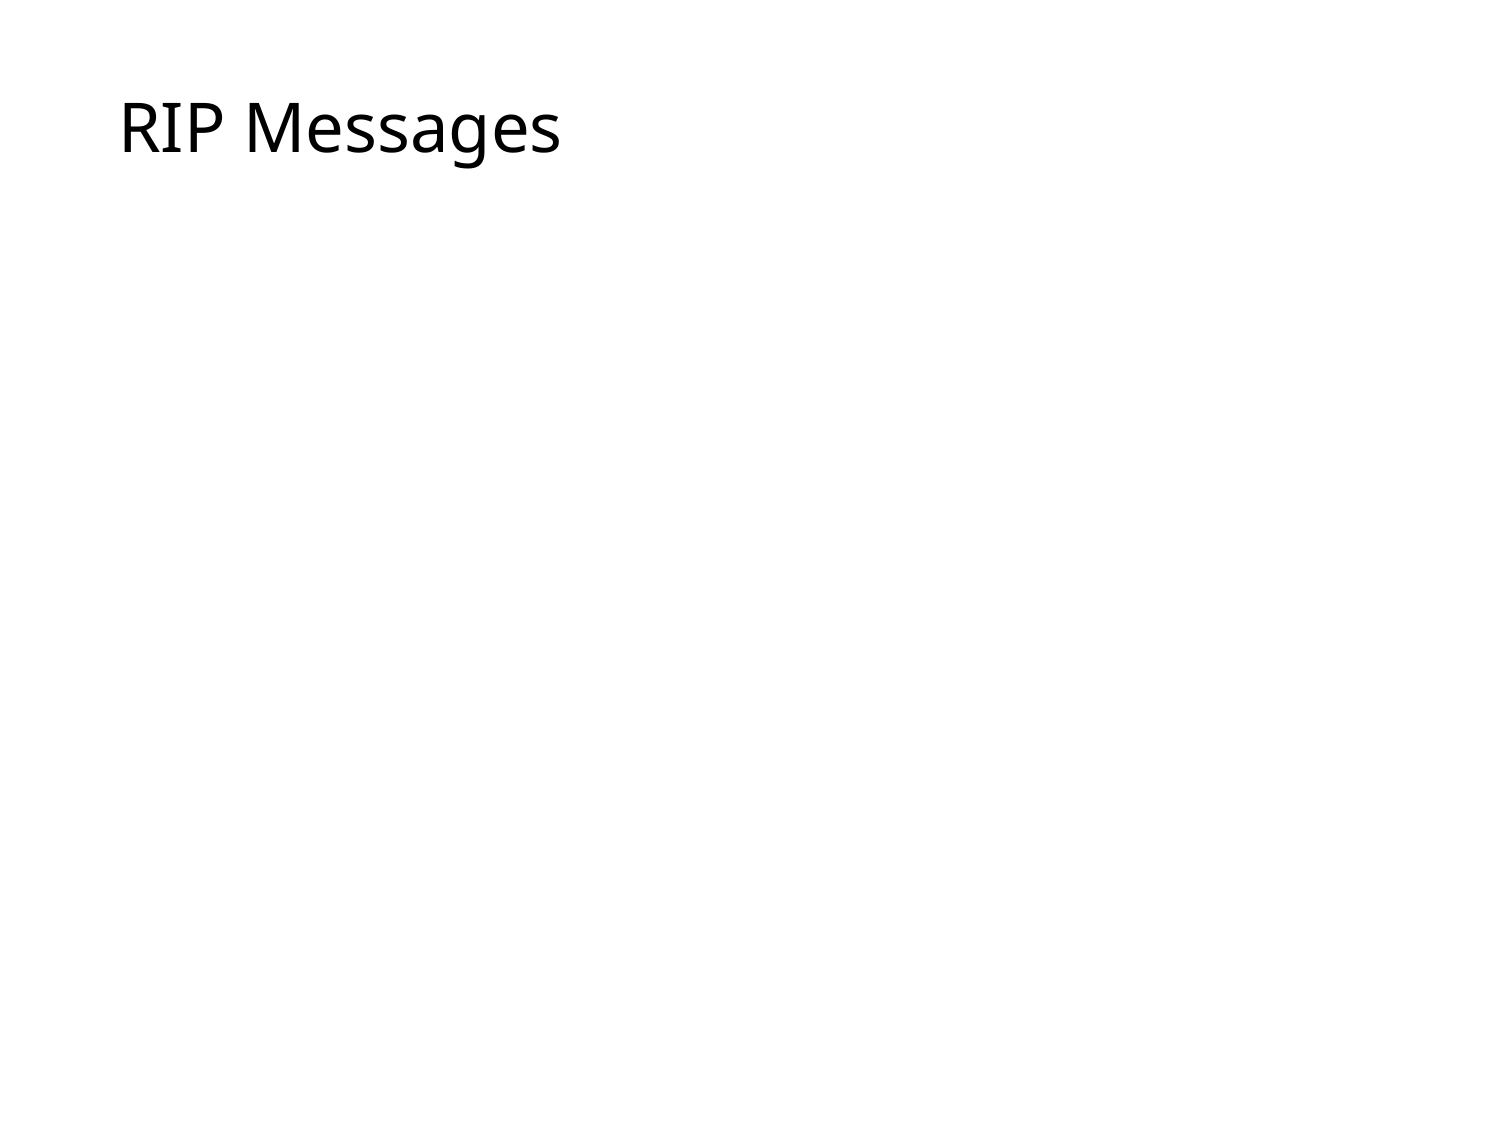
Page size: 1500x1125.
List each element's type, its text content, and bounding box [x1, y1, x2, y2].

title RIP Messages [103, 59, 1397, 200]
